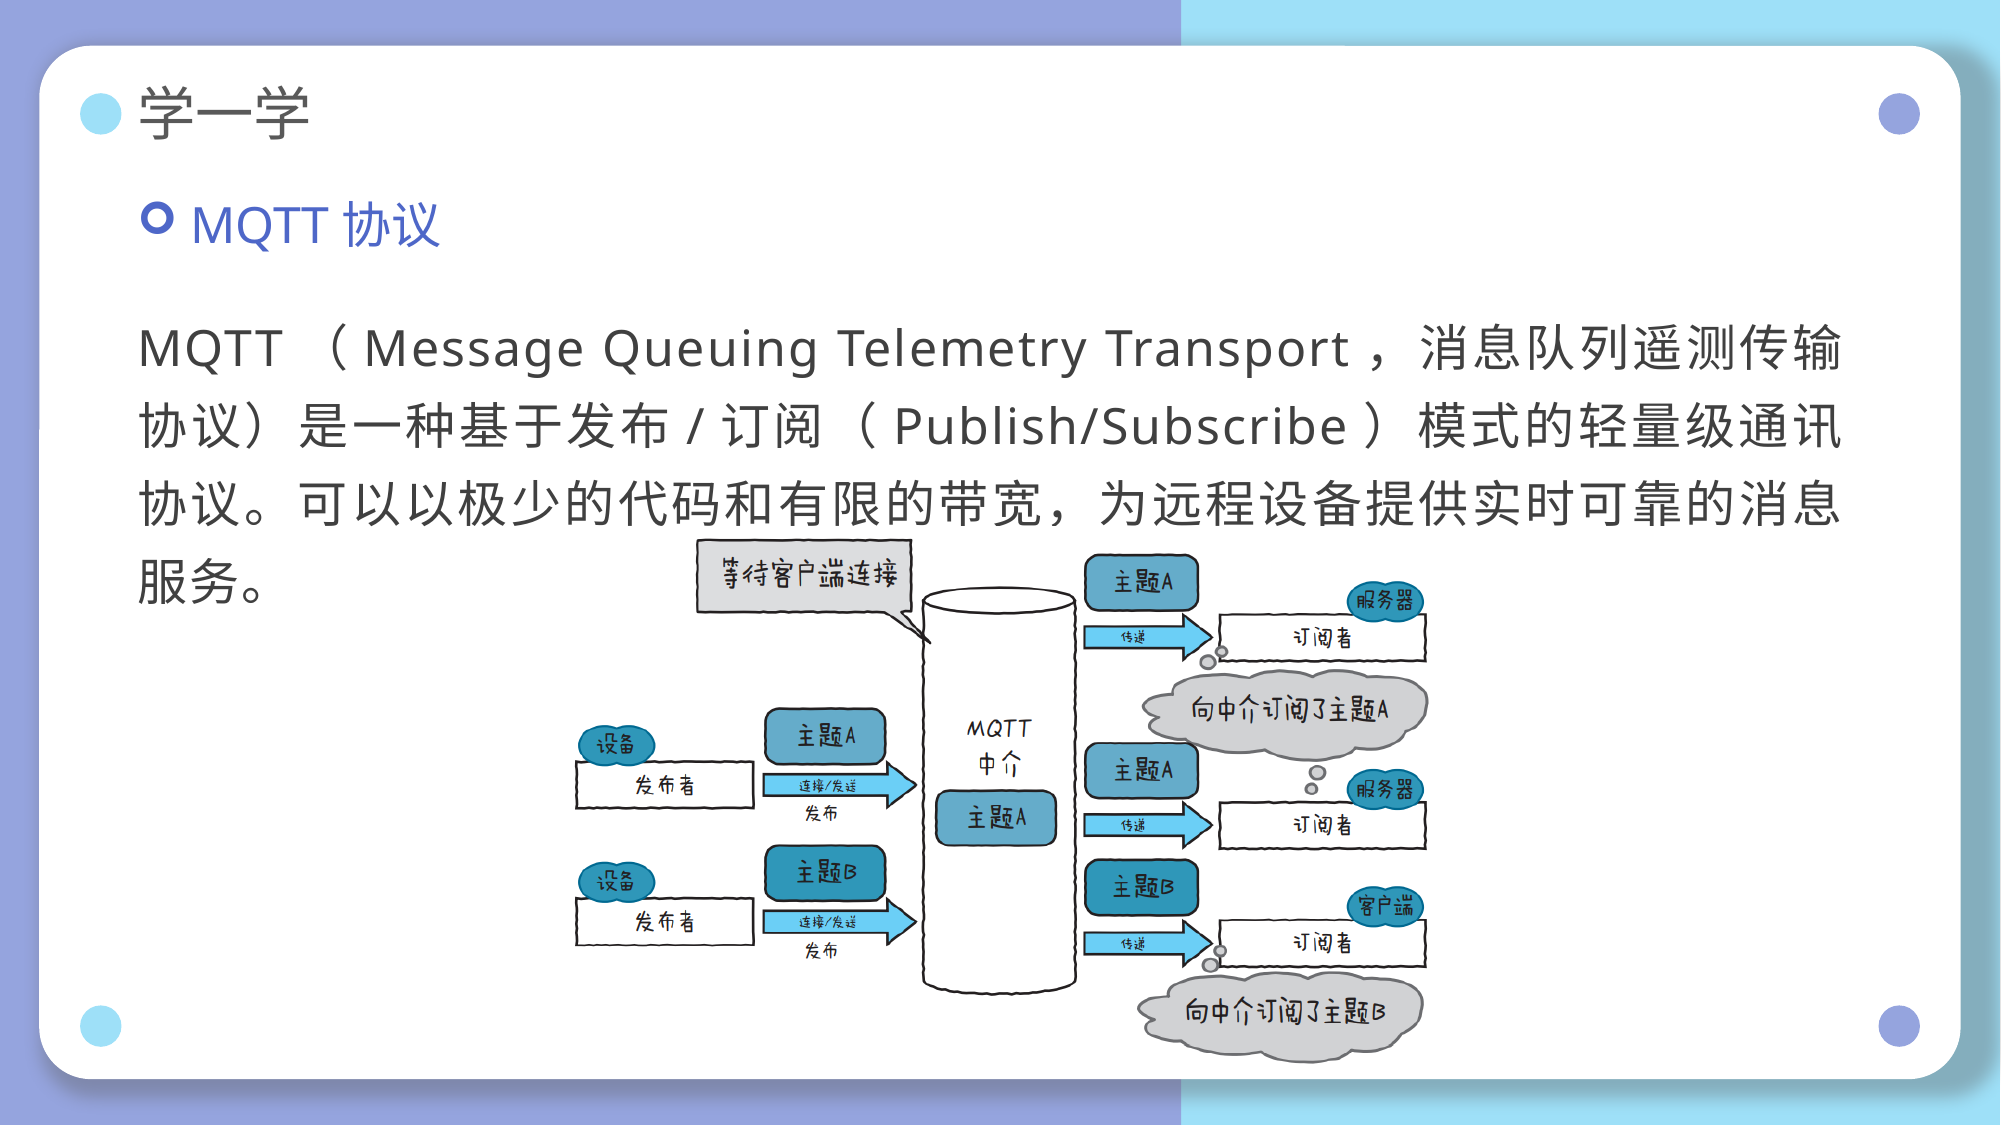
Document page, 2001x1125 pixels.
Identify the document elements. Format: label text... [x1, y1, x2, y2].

title 学一学 [137, 77, 976, 157]
list MQTT协议 [137, 185, 976, 262]
list MQTT（Message Queuing Telemetry Transport，消息队列遥测传输协议）是一种基于发布/订阅（Publish/Subscribe）模式的轻量级通讯协议。可以以极少的代码和有限的带宽，为远程设备提供实时可靠的消息服务。 [137, 291, 1845, 846]
picture [557, 525, 1443, 1073]
